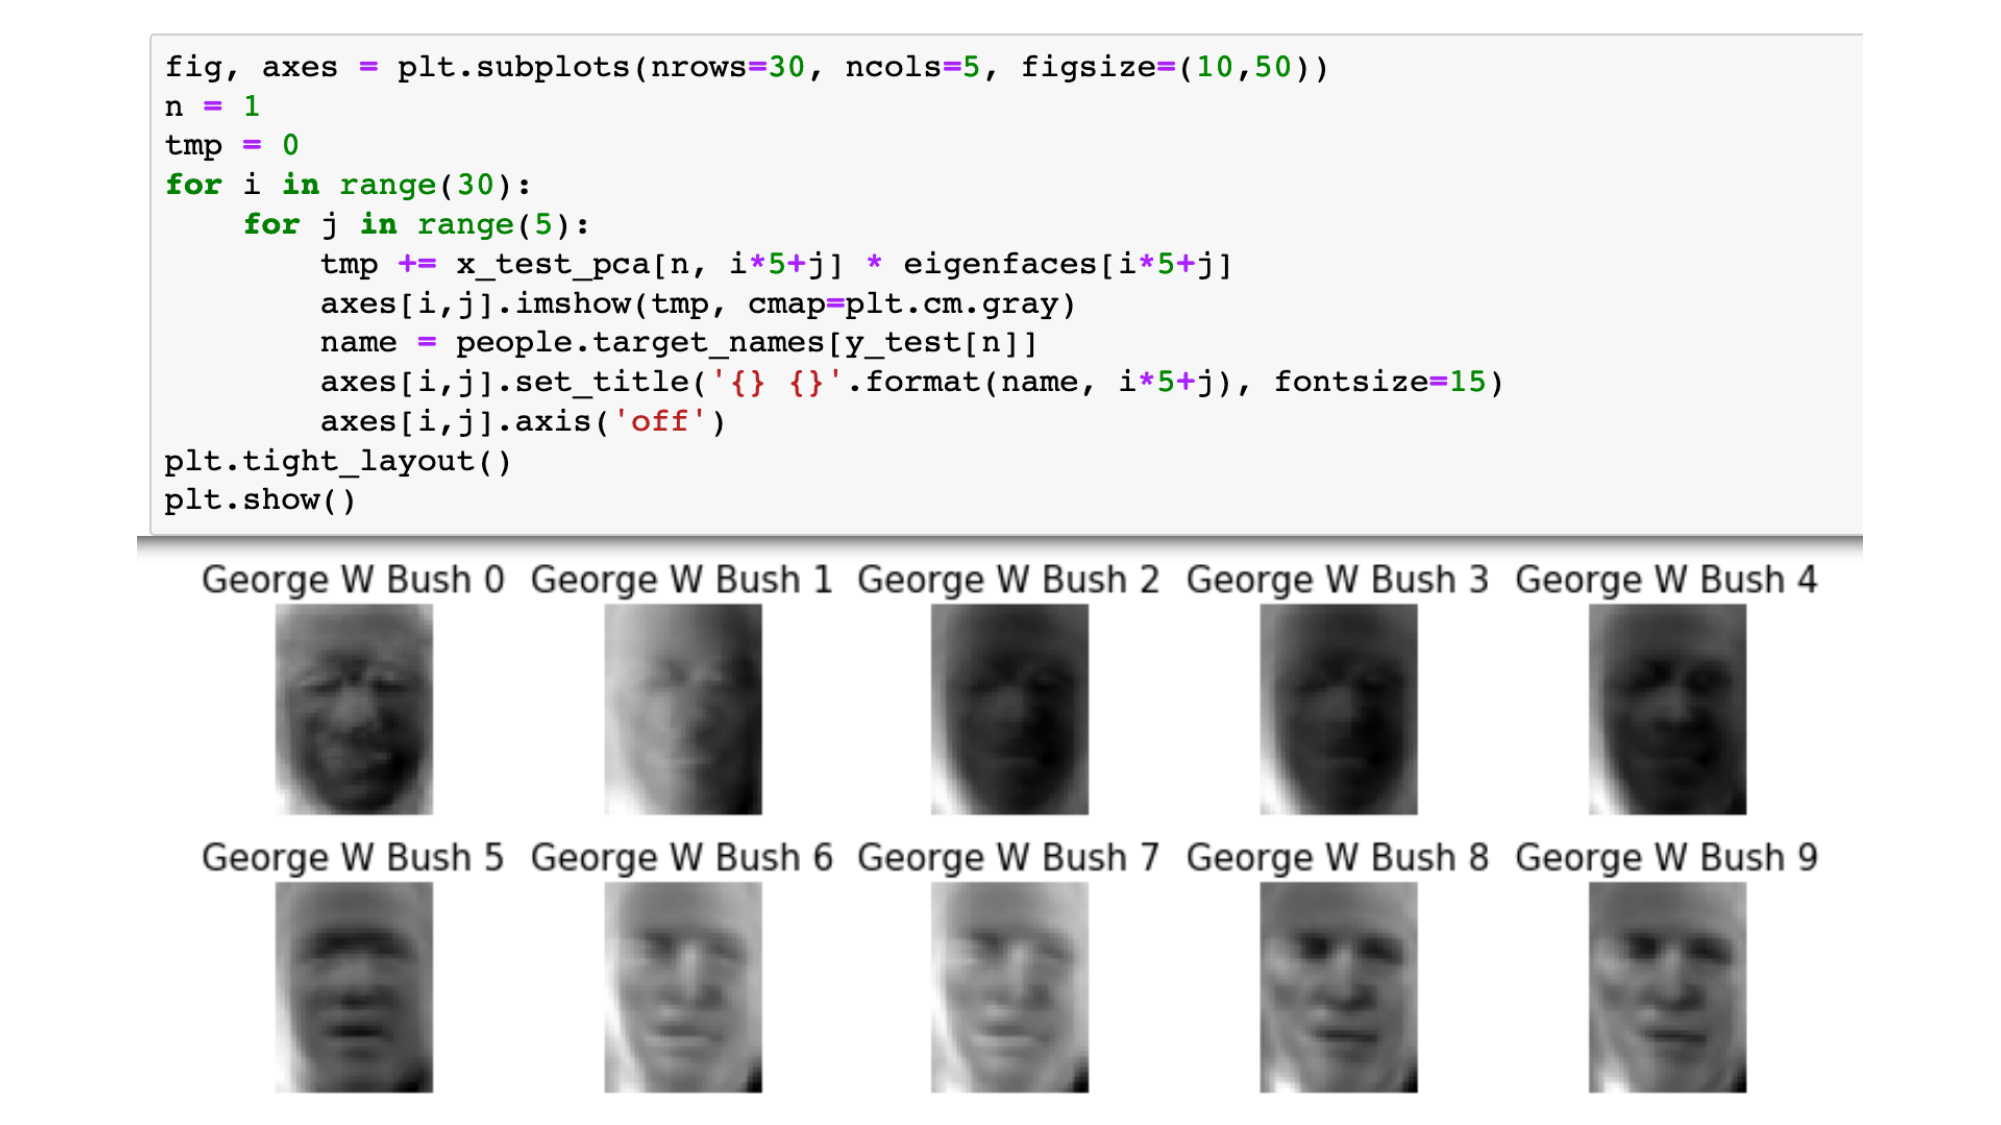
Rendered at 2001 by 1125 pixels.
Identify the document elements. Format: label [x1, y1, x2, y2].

picture [137, 21, 1863, 1104]
